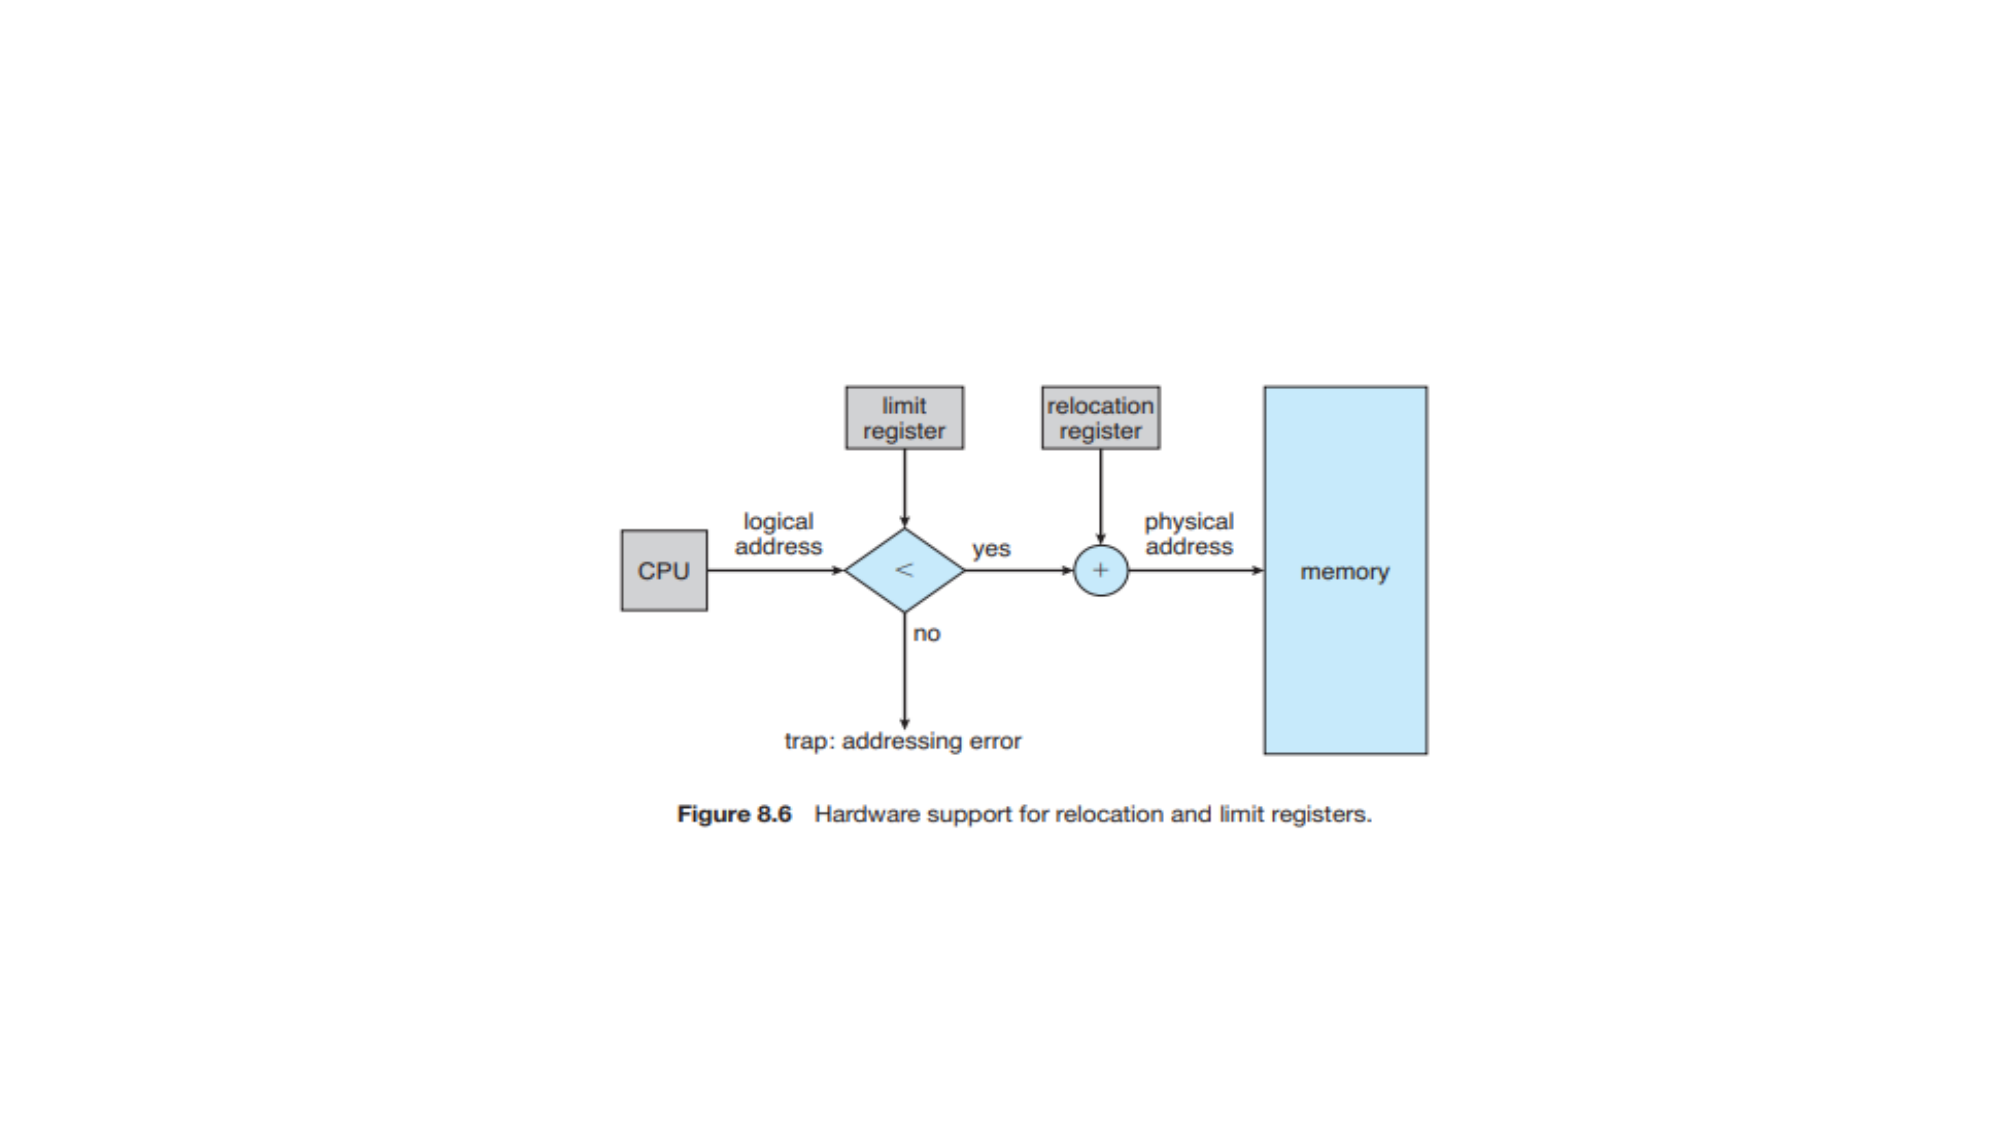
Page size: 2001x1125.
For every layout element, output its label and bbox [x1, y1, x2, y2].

list [521, 364, 1475, 857]
